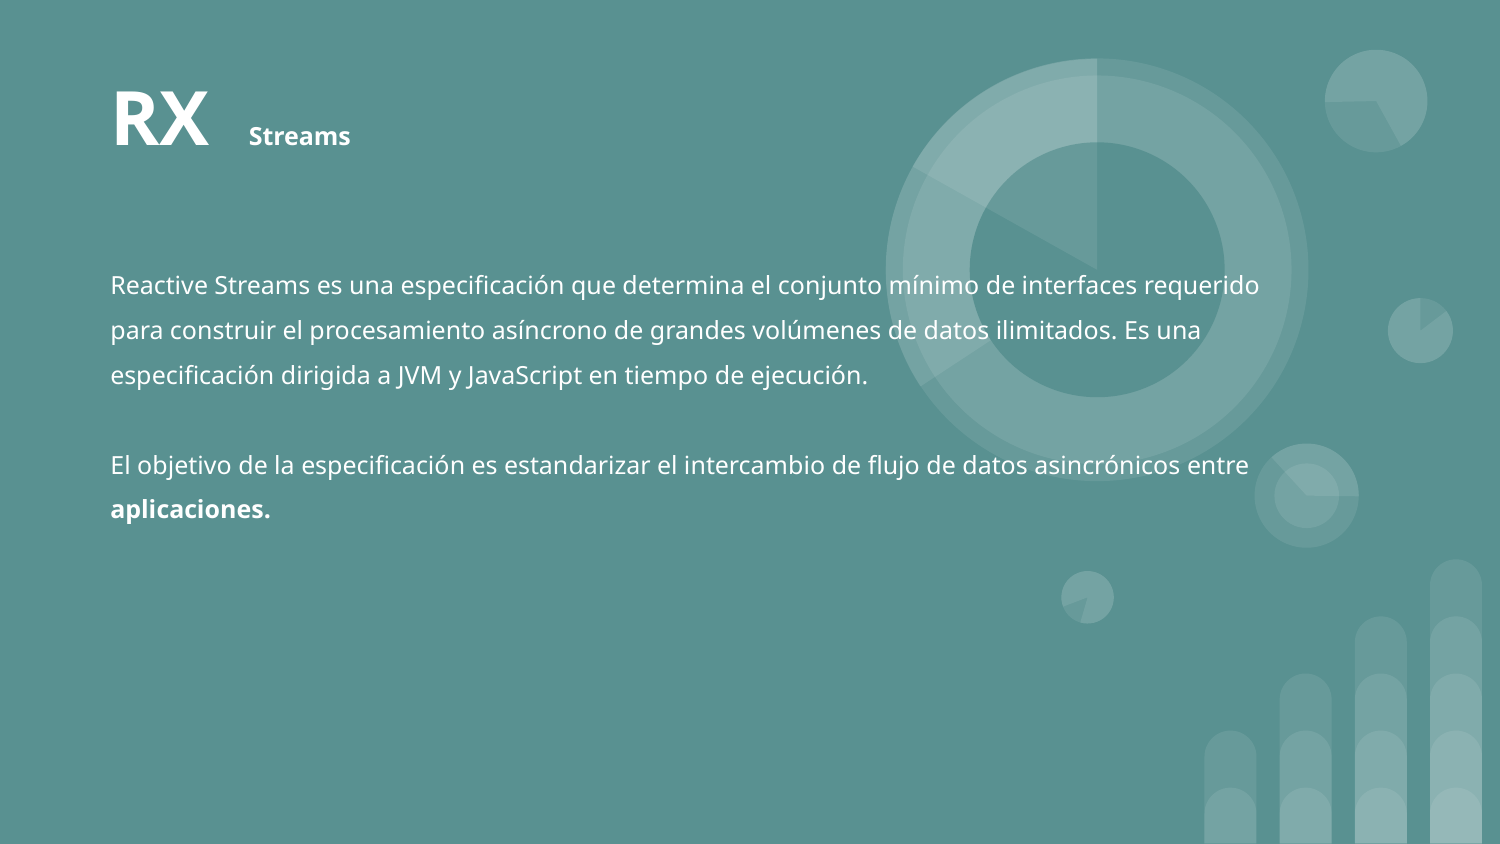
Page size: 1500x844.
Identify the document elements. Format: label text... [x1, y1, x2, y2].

title RX Streams [95, 43, 1374, 128]
title Reactive Streams es una especificación que determina el conjunto mínimo de interfaces requerido para construir el procesamiento asíncrono de grandes volúmenes de datos ilimitados. Es una especificación dirigida a JVM y JavaScript en tiempo de ejecución. El objetivo de la especificación es estandarizar el intercambio de flujo de datos asincrónicos entre aplicaciones. [95, 186, 1366, 637]
